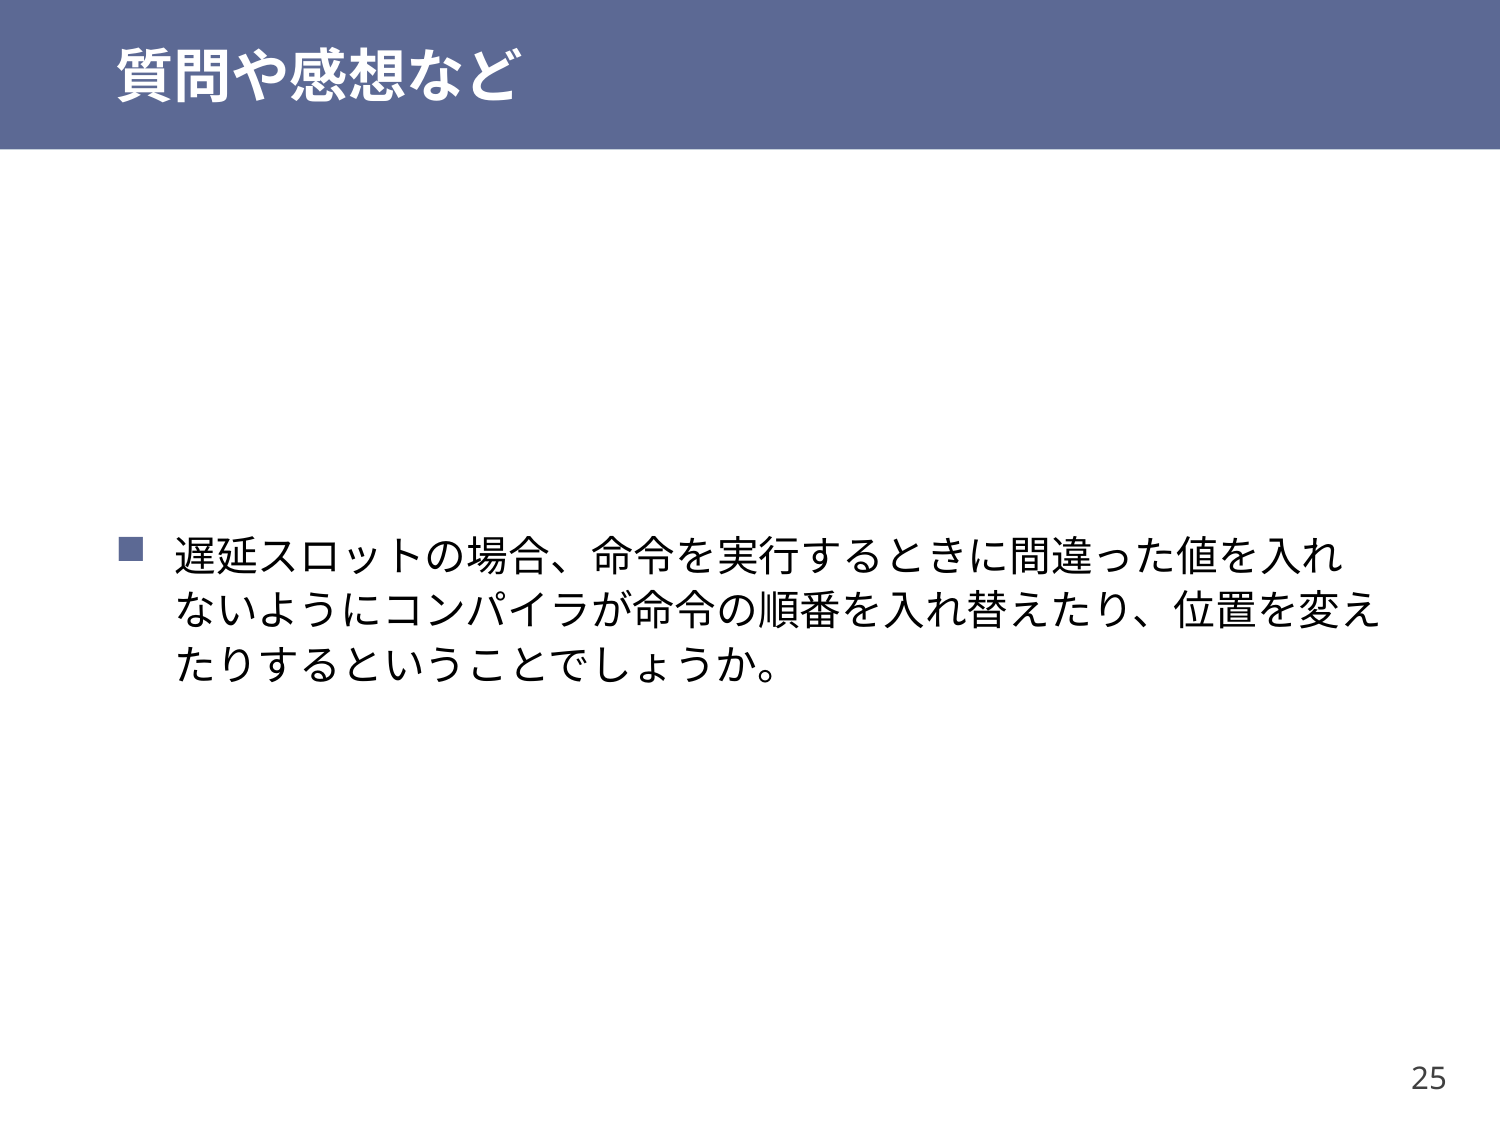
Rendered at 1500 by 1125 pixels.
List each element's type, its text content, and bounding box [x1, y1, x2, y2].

title 質問や感想など [100, 0, 1500, 150]
list 遅延スロットの場合、命令を実行するときに間違った値を入れないようにコンパイラが命令の順番を入れ替えたり、位置を変えたりするということでしょうか。 [100, 178, 1400, 1036]
